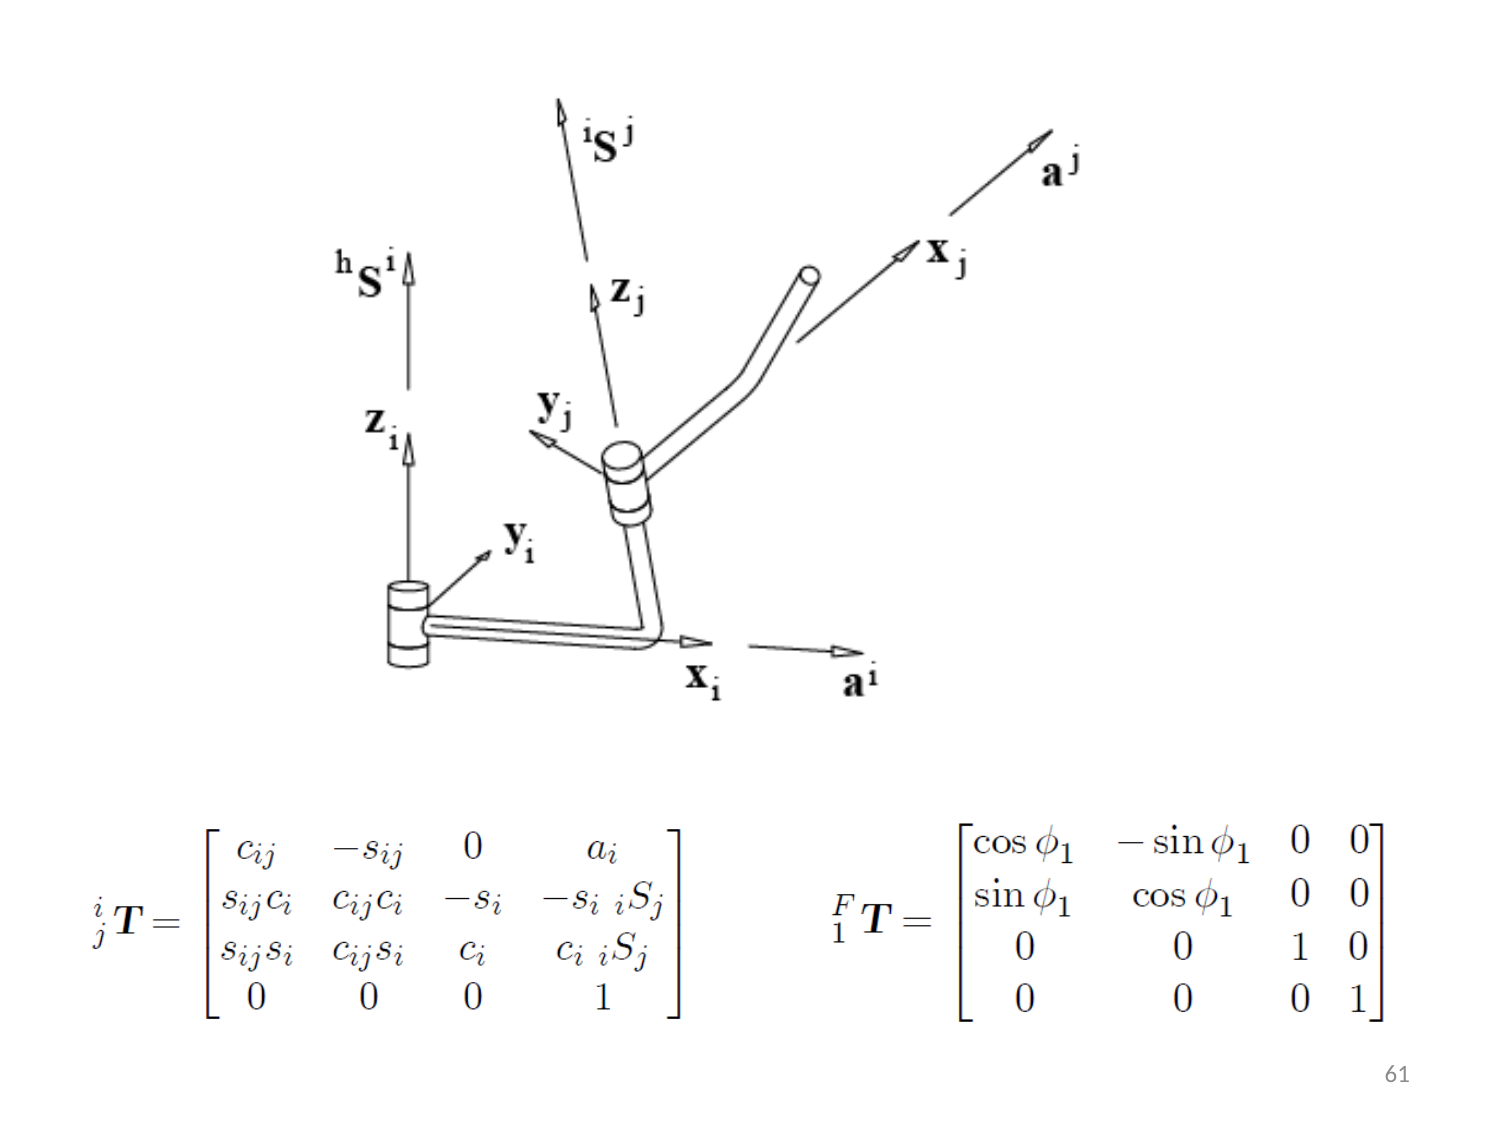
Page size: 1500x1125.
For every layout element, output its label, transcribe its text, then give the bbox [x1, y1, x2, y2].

picture [811, 805, 1401, 1048]
slide_number 61 [1074, 1042, 1425, 1103]
picture [274, 37, 1251, 736]
picture [74, 814, 701, 1038]
